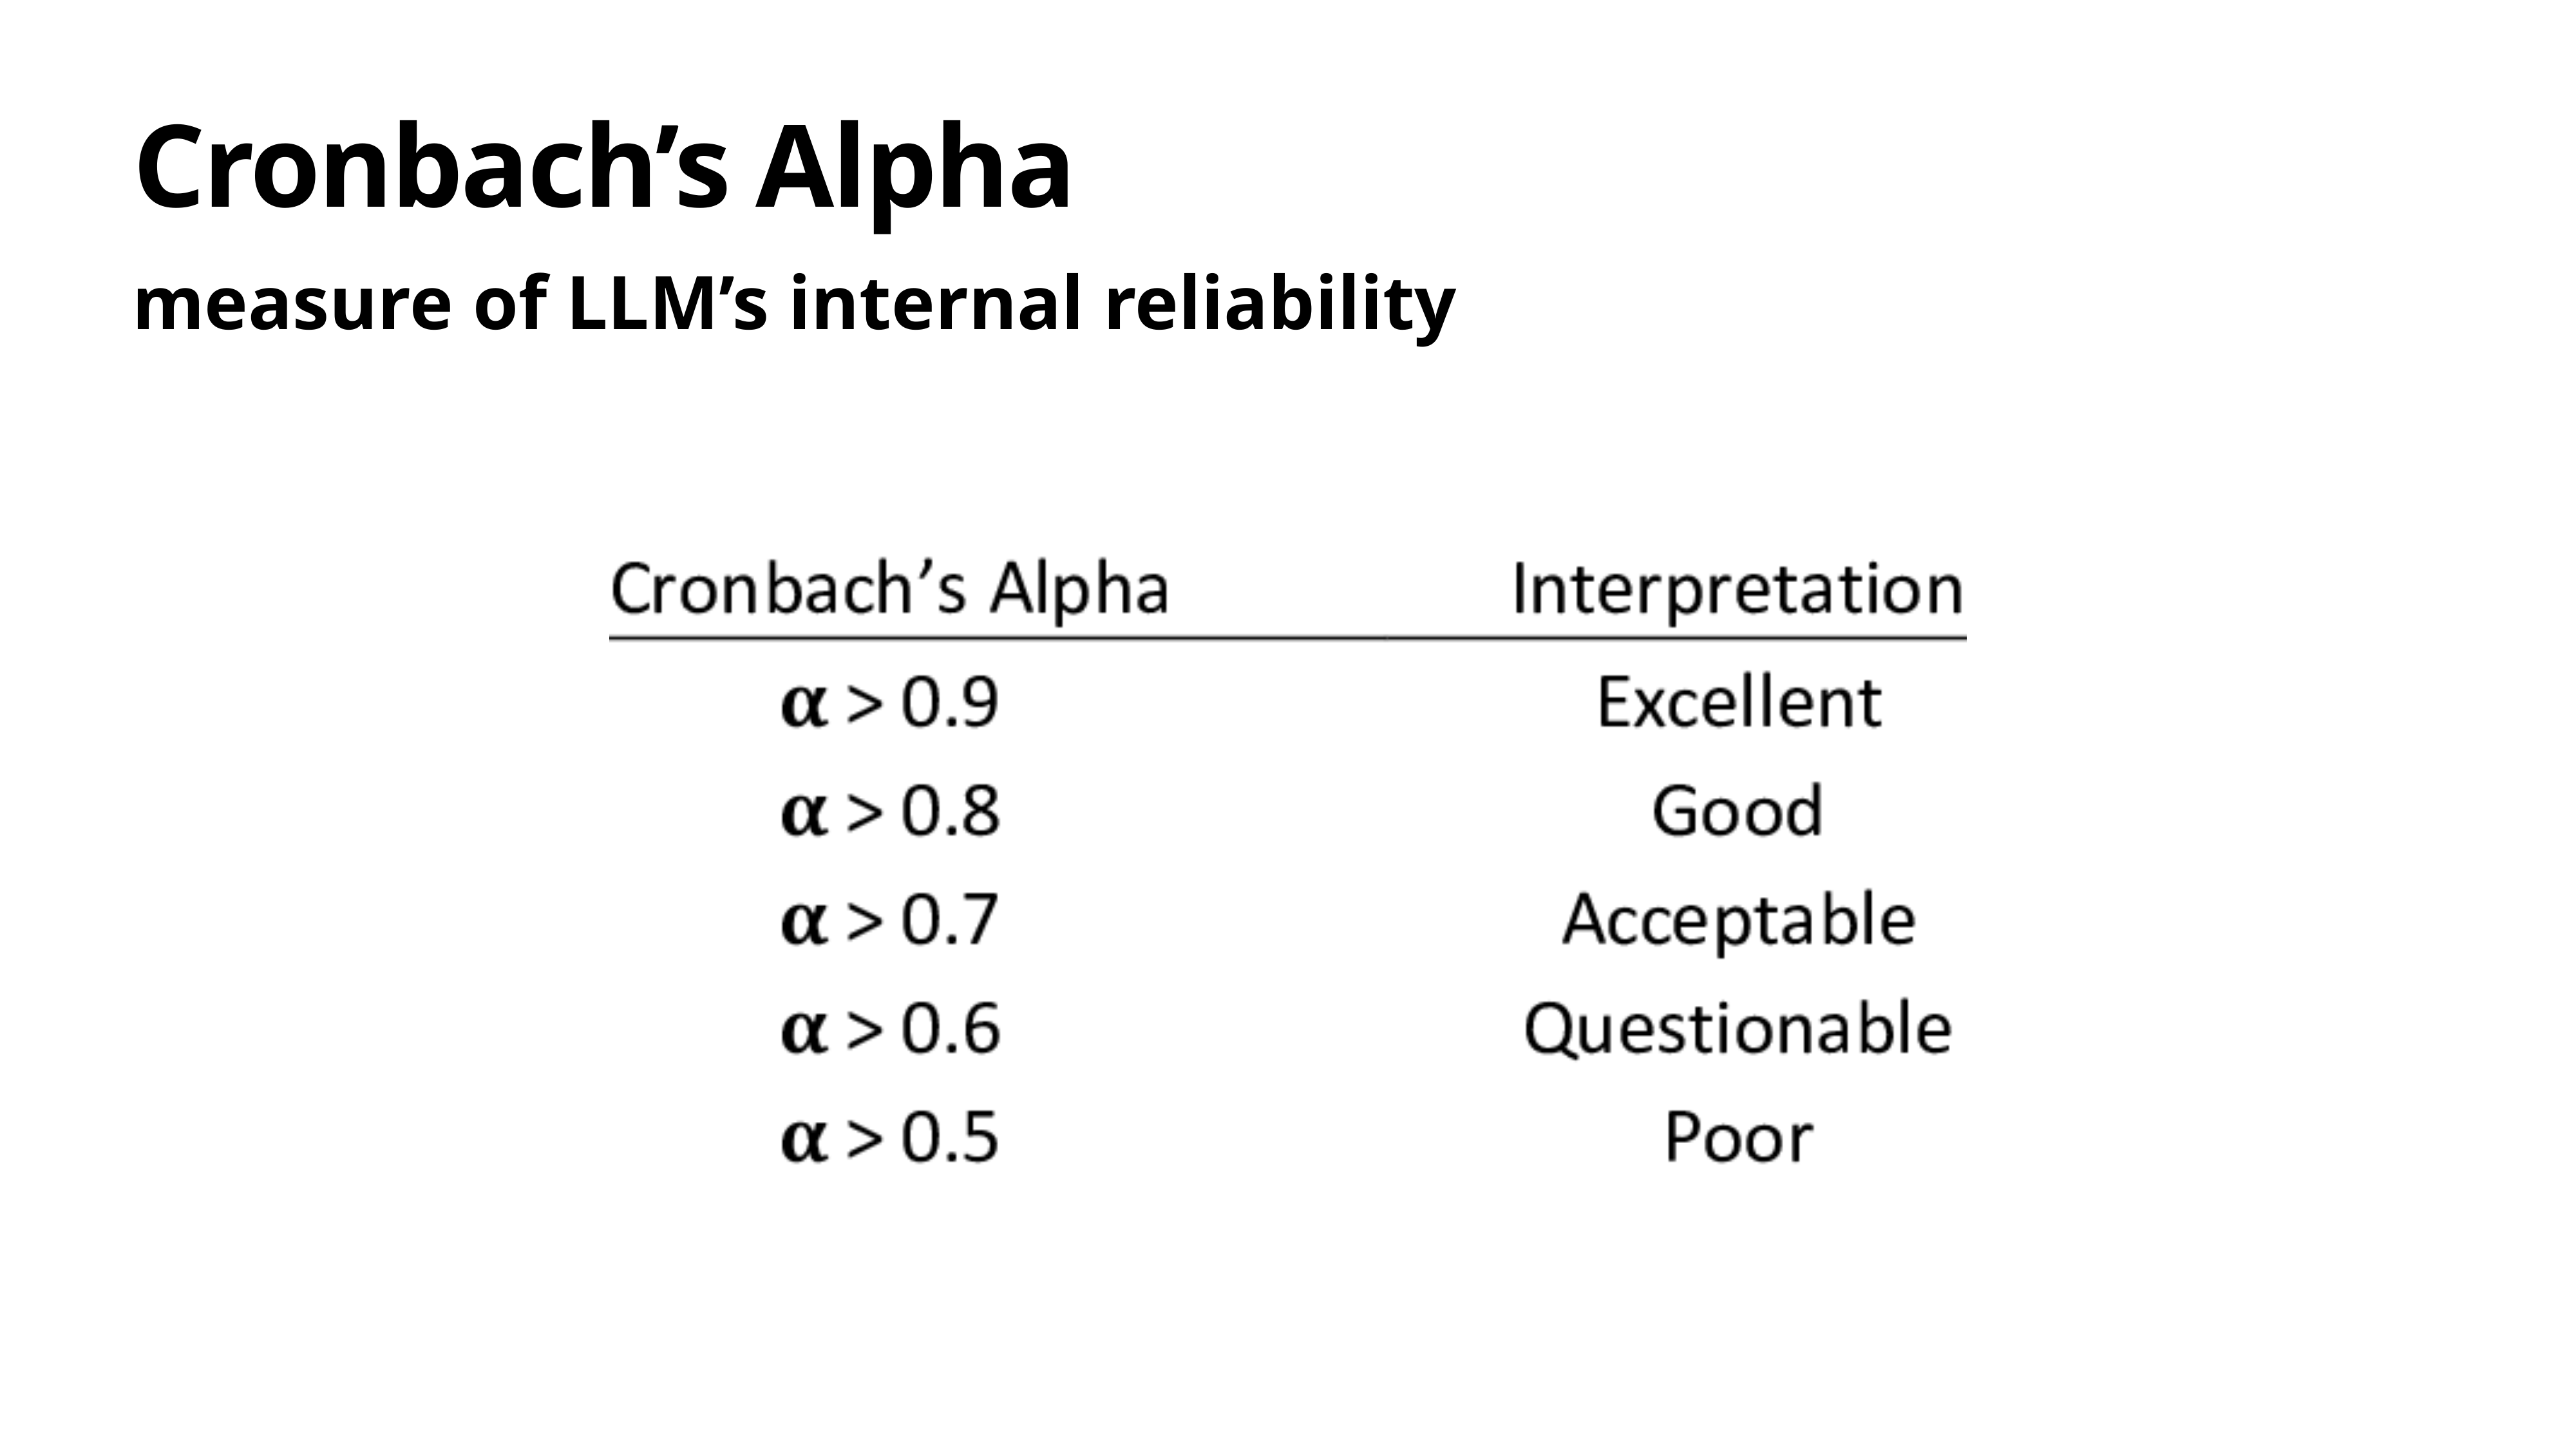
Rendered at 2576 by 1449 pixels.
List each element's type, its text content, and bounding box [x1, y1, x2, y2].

title Cronbach’s Alpha [127, 113, 2449, 250]
picture [609, 553, 1967, 1182]
list measure of LLM’s internal reliability [127, 250, 2449, 350]
